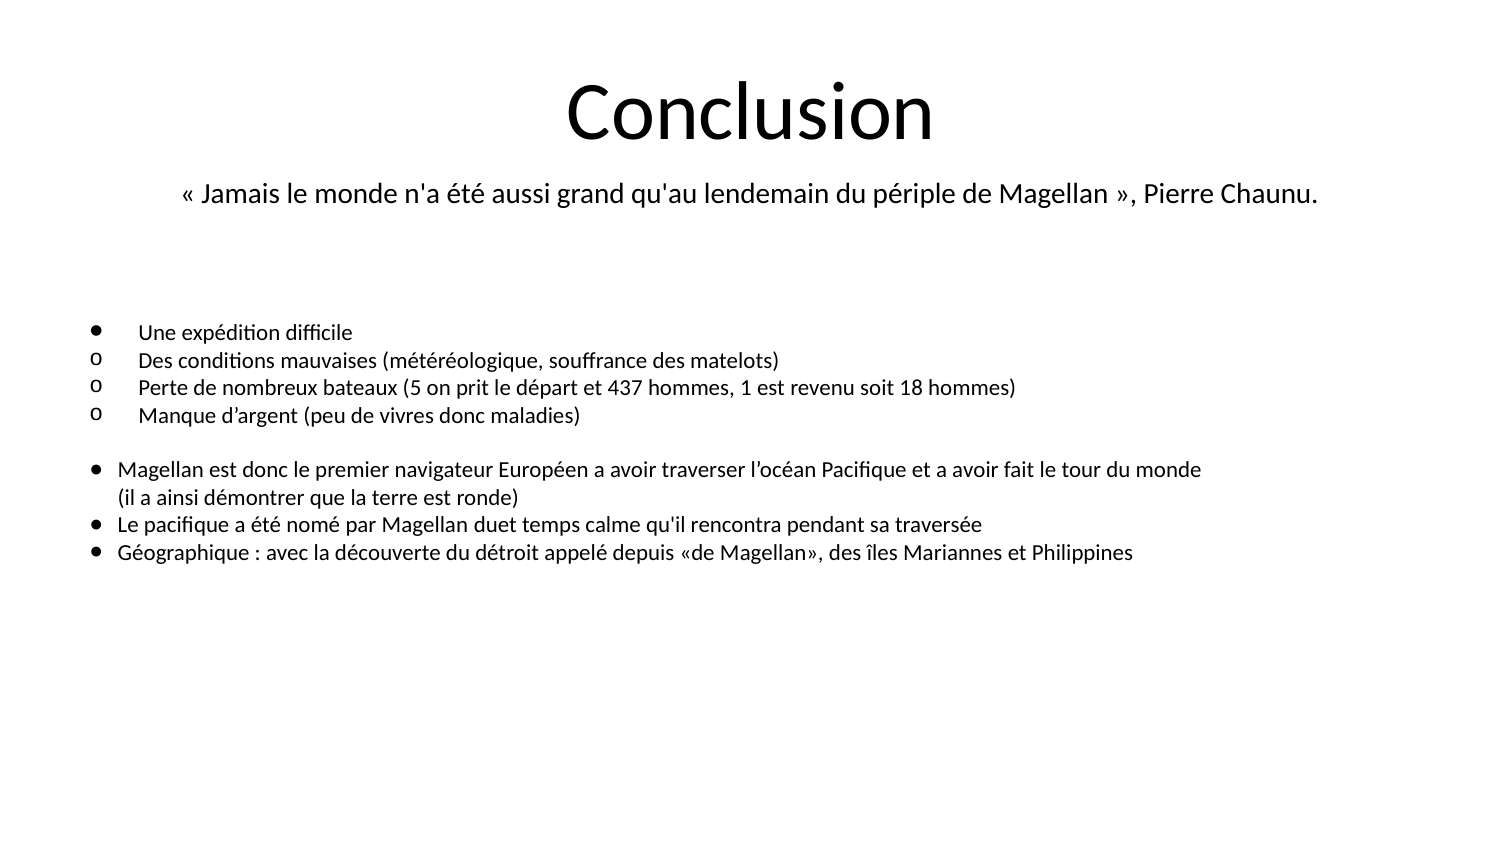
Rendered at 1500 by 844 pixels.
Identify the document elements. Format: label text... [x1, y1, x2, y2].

title Conclusion [52, 41, 1451, 135]
list Une expédition difficile Des conditions mauvaises (météréologique, souffrance des matelots) Perte de nombreux bateaux (5 on prit le départ et 437 hommes, 1 est revenu soit 18 hommes) Manque d’argent (peu de vivres donc maladies) Magellan est donc le premier navigateur Européen a avoir traverser l’océan Pacifique et a avoir fait le tour du monde (il a ainsi démontrer que la terre est ronde) Le pacifique a été nomé par Magellan duet temps calme qu'il rencontra pendant sa traversée Géographique : avec la découverte du détroit appelé depuis «de Magellan», des îles Mariannes et Philippines [48, 302, 1447, 718]
text_box « Jamais le monde n'a été aussi grand qu'au lendemain du périple de Magellan », Pierre Chaunu. [0, 166, 1500, 217]
